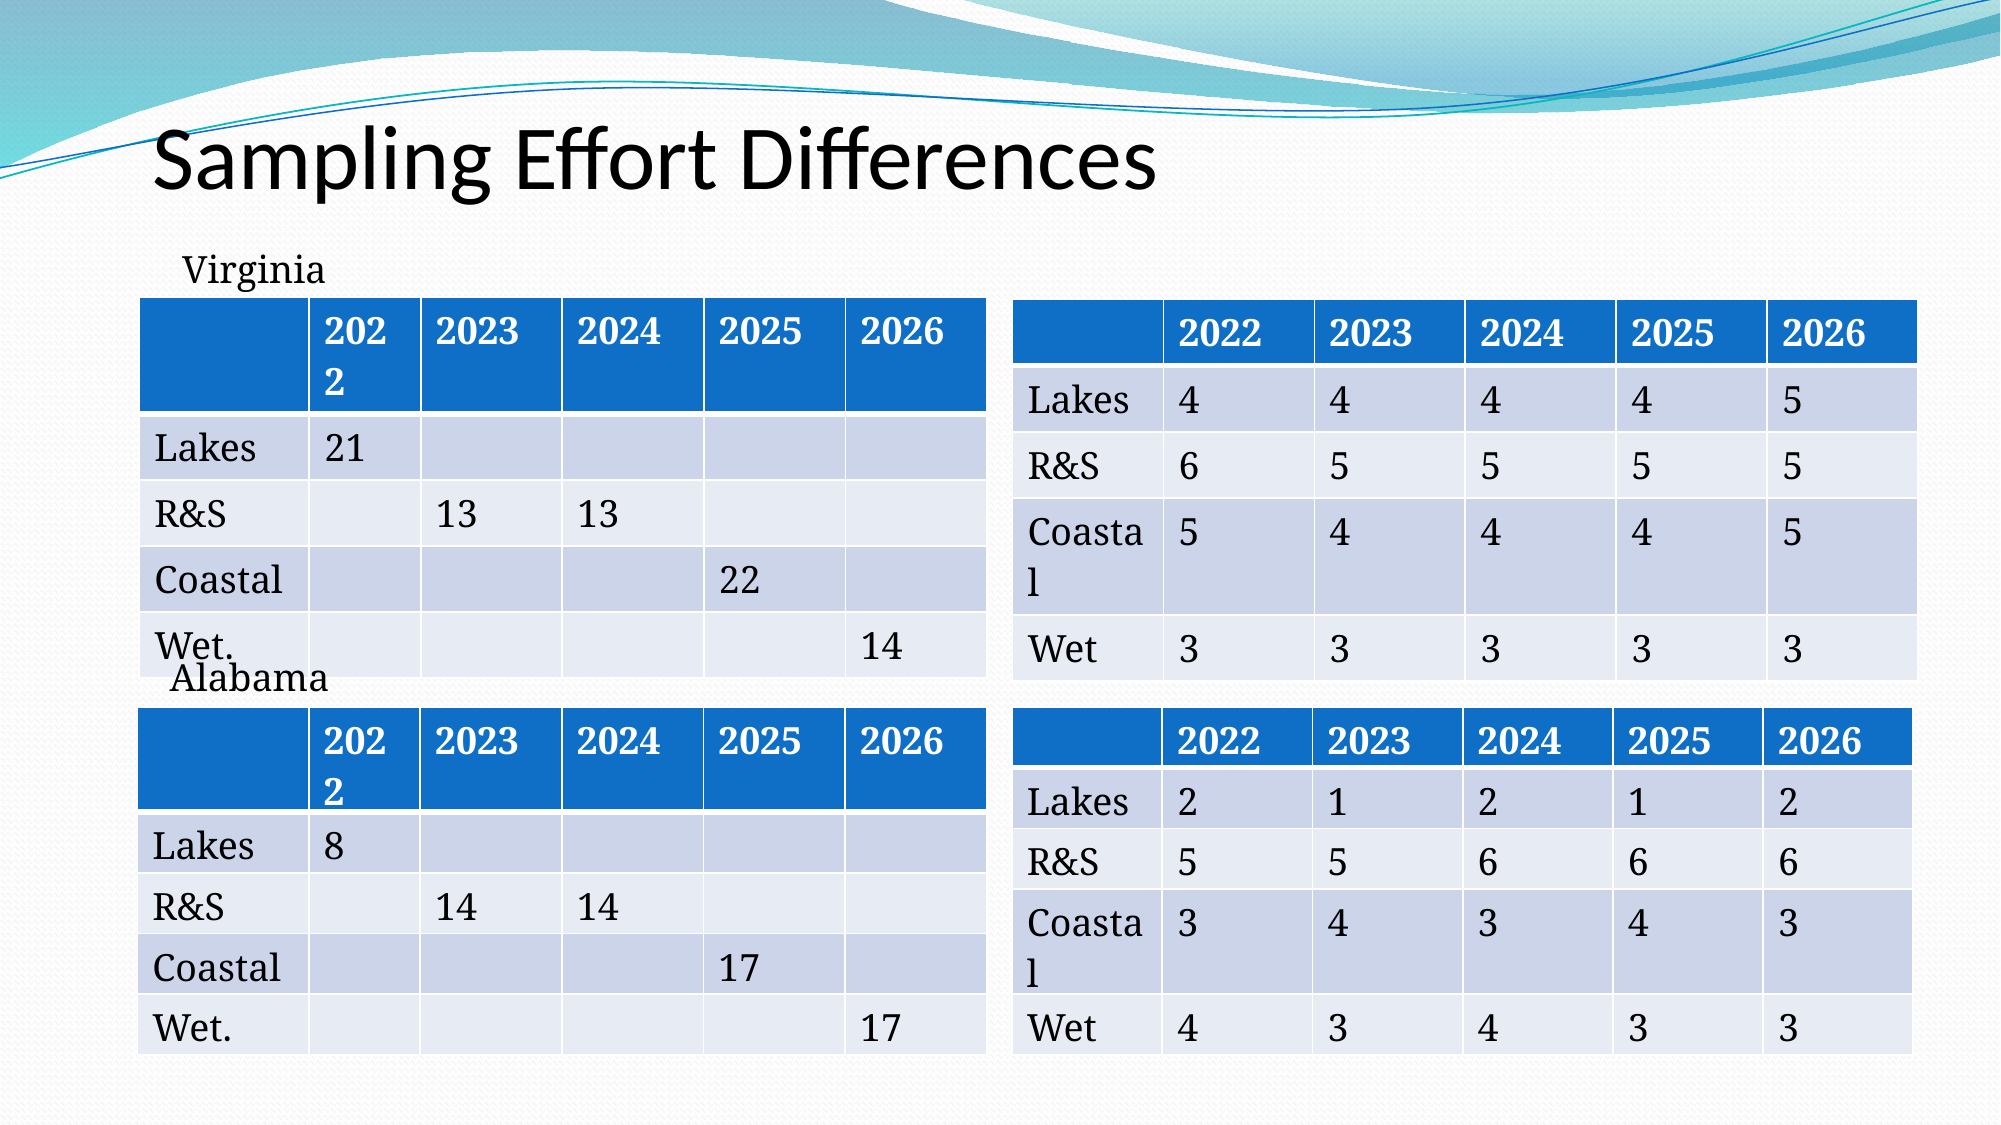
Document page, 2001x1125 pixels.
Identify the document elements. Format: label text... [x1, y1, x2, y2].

table_header 2025 [1614, 708, 1762, 765]
table_cell 4 [1163, 995, 1312, 1054]
text_box Sampling Effort Differences [137, 103, 1863, 202]
table_cell [563, 417, 703, 479]
table_header 2022 [1164, 300, 1314, 363]
table_cell 21 [310, 417, 420, 479]
table_cell 5 [1768, 499, 1917, 614]
table_cell 3 [1163, 890, 1312, 993]
table_header 2022 [310, 298, 420, 411]
table_cell 3 [1315, 616, 1464, 680]
table_header 2025 [704, 708, 844, 809]
table_cell R&S [1013, 829, 1161, 888]
table_cell 5 [1164, 499, 1314, 614]
table_cell Coastal [1013, 499, 1163, 614]
table_cell [310, 995, 419, 1054]
table_cell [422, 547, 561, 611]
table_cell [704, 874, 844, 933]
table_cell 4 [1617, 368, 1766, 431]
table_cell 3 [1466, 616, 1615, 680]
table_cell 1 [1313, 770, 1462, 828]
table_cell [310, 547, 420, 611]
table_cell [421, 995, 561, 1054]
text_box Virginia [167, 238, 362, 299]
table_cell Lakes [1013, 770, 1161, 828]
table_cell [846, 815, 986, 872]
table_cell [846, 481, 986, 545]
table_header 2026 [1768, 300, 1917, 363]
table_cell Coastal [138, 934, 308, 993]
table_cell 5 [1768, 368, 1917, 431]
table_cell 6 [1464, 829, 1612, 888]
table_cell 2 [1764, 770, 1912, 828]
table_header 2023 [1313, 708, 1462, 765]
table_cell [310, 874, 419, 933]
table_cell [704, 995, 844, 1054]
table_cell [310, 481, 420, 545]
table_cell 17 [704, 934, 844, 993]
table_cell R&S [1013, 433, 1163, 497]
table_cell [422, 417, 561, 479]
table_cell Wet. [138, 995, 308, 1054]
table_cell 6 [1764, 829, 1912, 888]
table_cell 3 [1464, 890, 1612, 993]
table_cell 22 [705, 547, 845, 611]
table_cell [705, 481, 845, 545]
table_cell R&S [140, 481, 308, 545]
table_cell [846, 874, 986, 933]
table_cell Coastal [140, 547, 308, 611]
table_cell [421, 815, 561, 872]
table_cell [310, 613, 420, 677]
table_cell [563, 934, 703, 993]
table_cell 6 [1614, 829, 1762, 888]
table_cell [563, 547, 703, 611]
table_cell 5 [1768, 433, 1917, 497]
table_header [1013, 708, 1161, 765]
table_cell R&S [138, 874, 308, 933]
table_cell 4 [1614, 890, 1762, 993]
table_header 2023 [422, 298, 561, 411]
table_header 2026 [846, 298, 986, 411]
table_cell 17 [846, 995, 986, 1054]
table_cell [846, 934, 986, 993]
table_cell 5 [1315, 433, 1464, 497]
table_cell 4 [1466, 368, 1615, 431]
table_cell 4 [1315, 499, 1464, 614]
table_cell Wet [1013, 995, 1161, 1054]
table_cell Lakes [1013, 368, 1163, 431]
table_cell 13 [422, 481, 561, 545]
table_cell 3 [1764, 995, 1912, 1054]
table_cell 4 [1164, 368, 1314, 431]
table_cell 3 [1768, 616, 1917, 680]
table_header 2023 [1315, 300, 1464, 363]
table_header 2024 [563, 708, 703, 809]
table_cell Lakes [140, 417, 308, 479]
table_cell 4 [1466, 499, 1615, 614]
table_header 2022 [310, 708, 419, 809]
table_cell 5 [1617, 433, 1766, 497]
table_cell [846, 547, 986, 611]
table_cell [704, 815, 844, 872]
table_header 2024 [1464, 708, 1612, 765]
table_cell [421, 934, 561, 993]
table_header [1013, 300, 1163, 363]
table_header 2024 [563, 298, 703, 411]
table_header 2025 [705, 298, 845, 411]
table_cell 3 [1313, 995, 1462, 1054]
table_cell 3 [1764, 890, 1912, 993]
table_cell 14 [421, 874, 561, 933]
table_header [138, 708, 308, 809]
table_cell 6 [1164, 433, 1314, 497]
table_cell 4 [1315, 368, 1464, 431]
table_header [140, 298, 308, 411]
table_cell [563, 995, 703, 1054]
table_cell 1 [1614, 770, 1762, 828]
table_cell 3 [1617, 616, 1766, 680]
table_header 2026 [846, 708, 986, 809]
table_cell [705, 613, 845, 677]
table_cell 4 [1313, 890, 1462, 993]
table_cell [422, 613, 561, 677]
table_cell Lakes [138, 815, 308, 872]
table_header 2023 [421, 708, 561, 809]
table_cell Wet. [140, 613, 308, 677]
table_cell 14 [846, 613, 986, 677]
table_cell 5 [1163, 829, 1312, 888]
table_cell 8 [310, 815, 419, 872]
table_cell 14 [563, 874, 703, 933]
table_cell 13 [563, 481, 703, 545]
table_cell Wet [1013, 616, 1163, 680]
table_cell [705, 417, 845, 479]
table_cell 3 [1614, 995, 1762, 1054]
table_cell [563, 613, 703, 677]
table_cell 4 [1464, 995, 1612, 1054]
table_cell 5 [1313, 829, 1462, 888]
table_cell Coastal [1013, 890, 1161, 993]
table_cell 4 [1617, 499, 1766, 614]
text_box Alabama [154, 646, 345, 706]
table_header 2024 [1466, 300, 1615, 363]
table_cell [563, 815, 703, 872]
table_cell 5 [1466, 433, 1615, 497]
table_header 2025 [1617, 300, 1766, 363]
table_cell 2 [1464, 770, 1612, 828]
table_cell [310, 934, 419, 993]
table_cell 3 [1164, 616, 1314, 680]
table_cell [846, 417, 986, 479]
table_header 2026 [1764, 708, 1912, 765]
table_header 2022 [1163, 708, 1312, 765]
table_cell 2 [1163, 770, 1312, 828]
